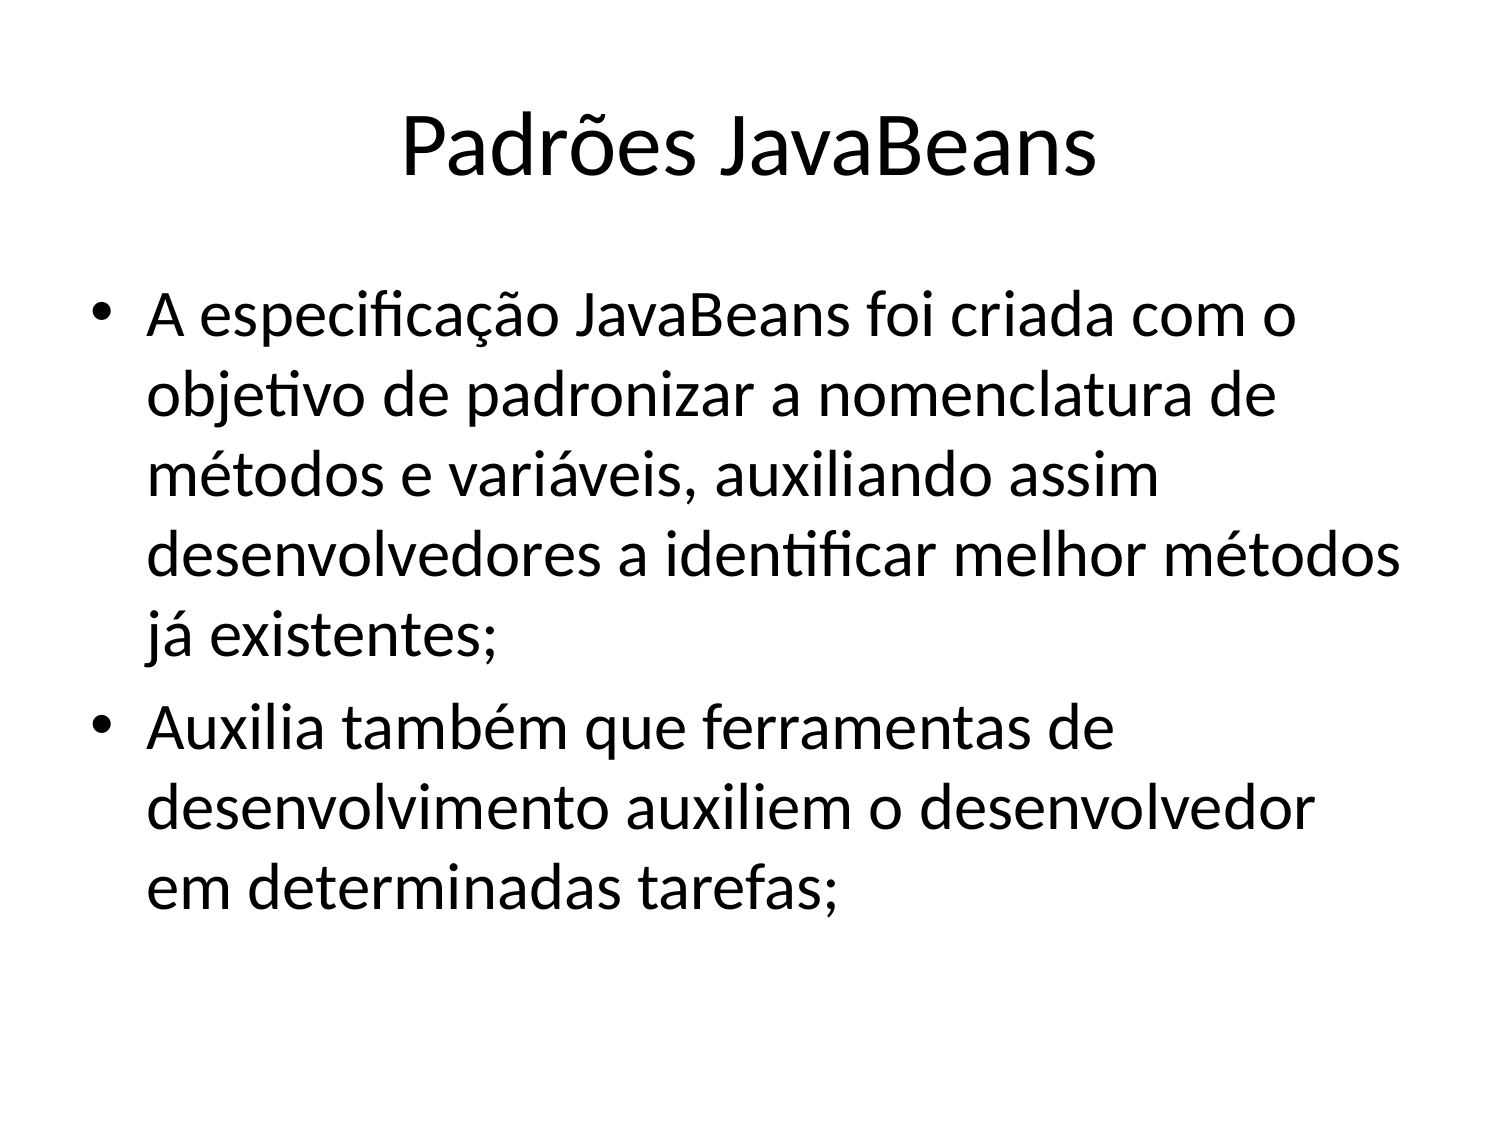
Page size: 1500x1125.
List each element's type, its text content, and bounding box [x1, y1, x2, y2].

list A especificação JavaBeans foi criada com o objetivo de padronizar a nomenclatura de métodos e variáveis, auxiliando assim desenvolvedores a identificar melhor métodos já existentes; Auxilia também que ferramentas de desenvolvimento auxiliem o desenvolvedor em determinadas tarefas; [75, 262, 1425, 1005]
title Padrões JavaBeans [75, 45, 1425, 233]
